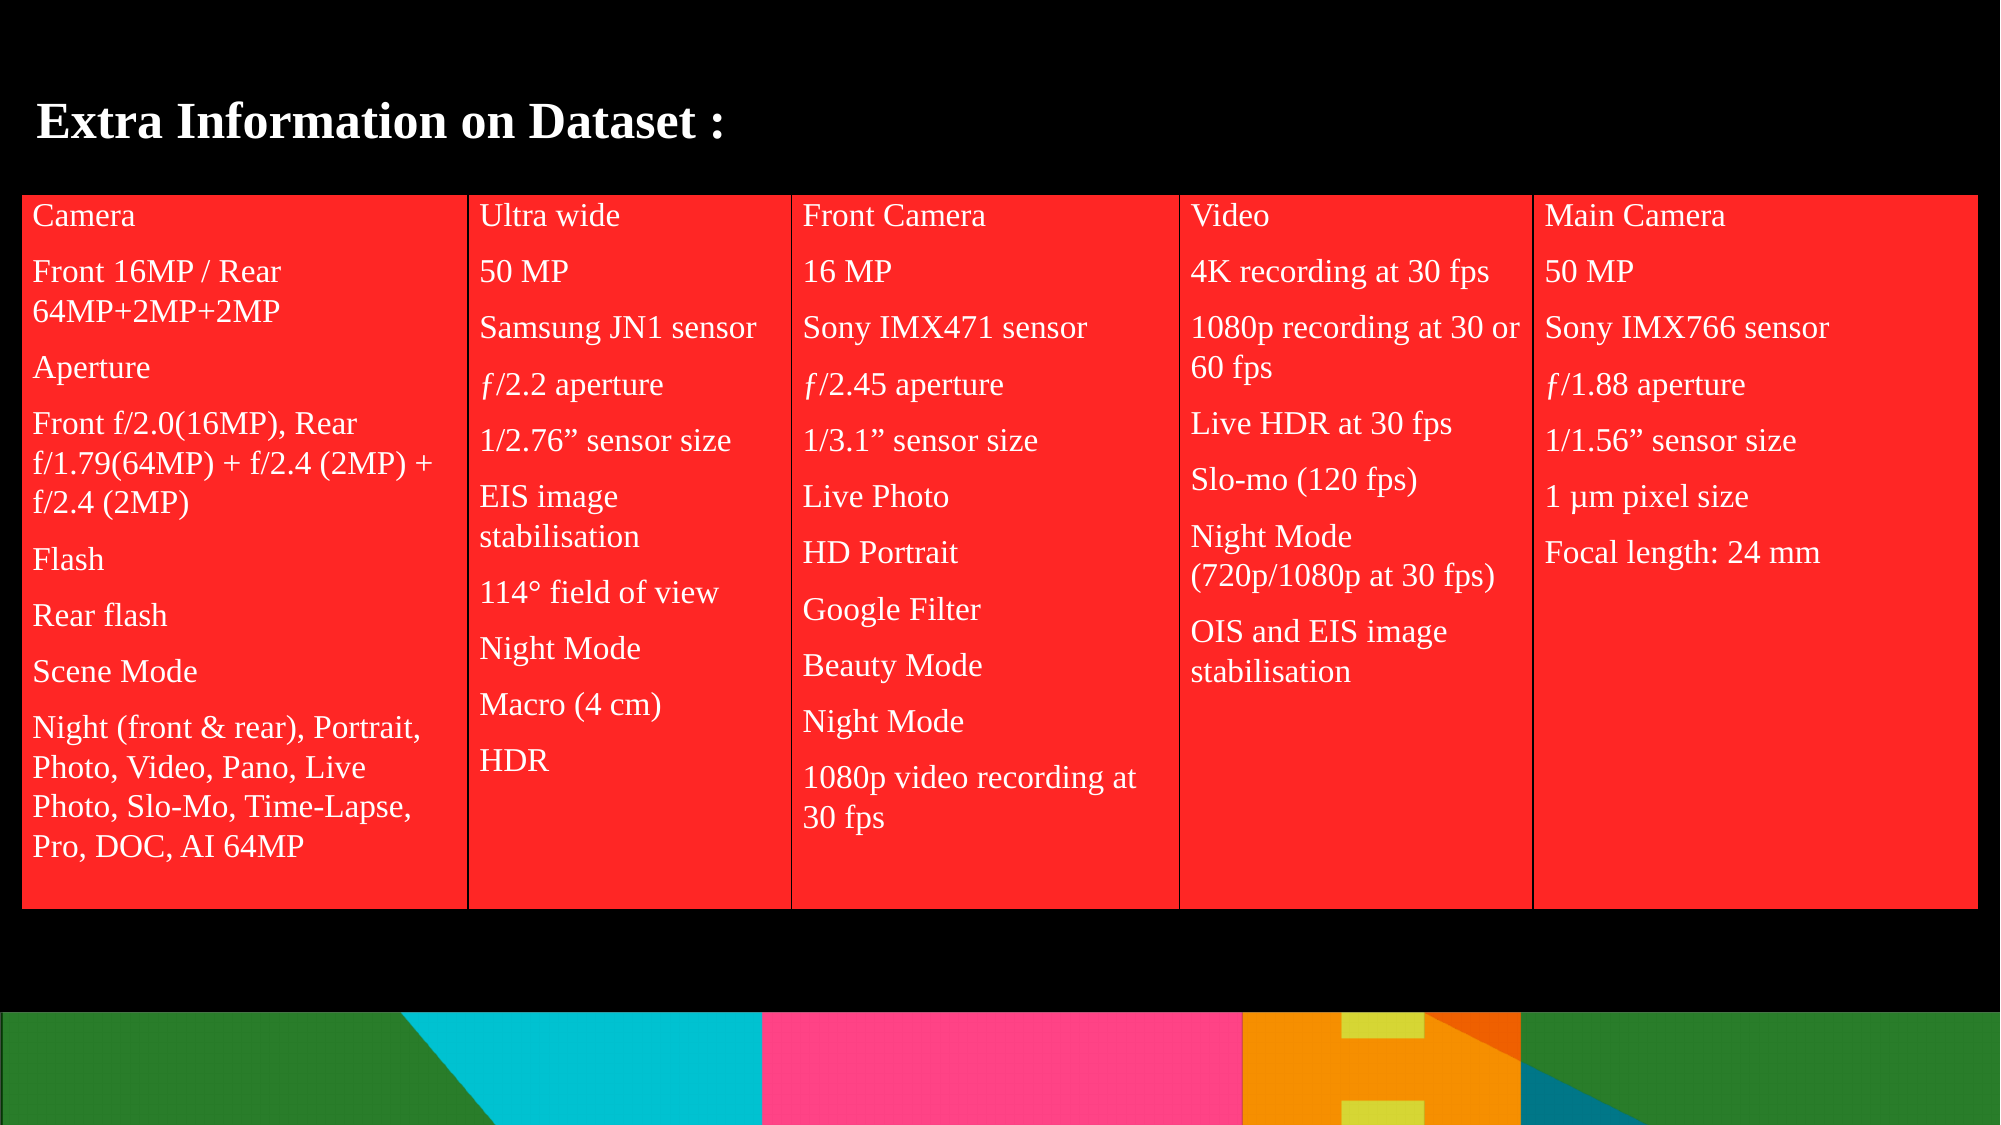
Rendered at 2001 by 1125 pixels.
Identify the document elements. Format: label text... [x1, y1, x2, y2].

table_header Main Camera 50 MP Sony IMX766 sensor ƒ/1.88 aperture 1/1.56” sensor size 1 µm pixel size Focal length: 24 mm [1534, 195, 1978, 909]
picture [2, 1013, 2000, 1125]
table_header Front Camera 16 MP Sony IMX471 sensor ƒ/2.45 aperture 1/3.1” sensor size Live Photo HD Portrait Google Filter Beauty Mode Night Mode 1080p video recording at 30 fps [792, 195, 1179, 909]
table_header Camera Front 16MP / Rear 64MP+2MP+2MP Aperture Front f/2.0(16MP), Rear f/1.79(64MP) + f/2.4 (2MP) + f/2.4 (2MP) Flash Rear flash Scene Mode Night (front & rear), Portrait, Photo, Video, Pano, Live Photo, Slo-Mo, Time-Lapse, Pro, DOC, AI 64MP [22, 195, 467, 909]
table_header Video 4K recording at 30 fps 1080p recording at 30 or 60 fps Live HDR at 30 fps Slo-mo (120 fps) Night Mode (720p/1080p at 30 fps) OIS and EIS image stabilisation [1180, 195, 1532, 909]
text_box Extra Information on Dataset : [21, 78, 1926, 157]
table_header Ultra wide 50 MP Samsung JN1 sensor ƒ/2.2 aperture 1/2.76” sensor size EIS image stabilisation 114° field of view Night Mode Macro (4 cm) HDR [469, 195, 791, 909]
